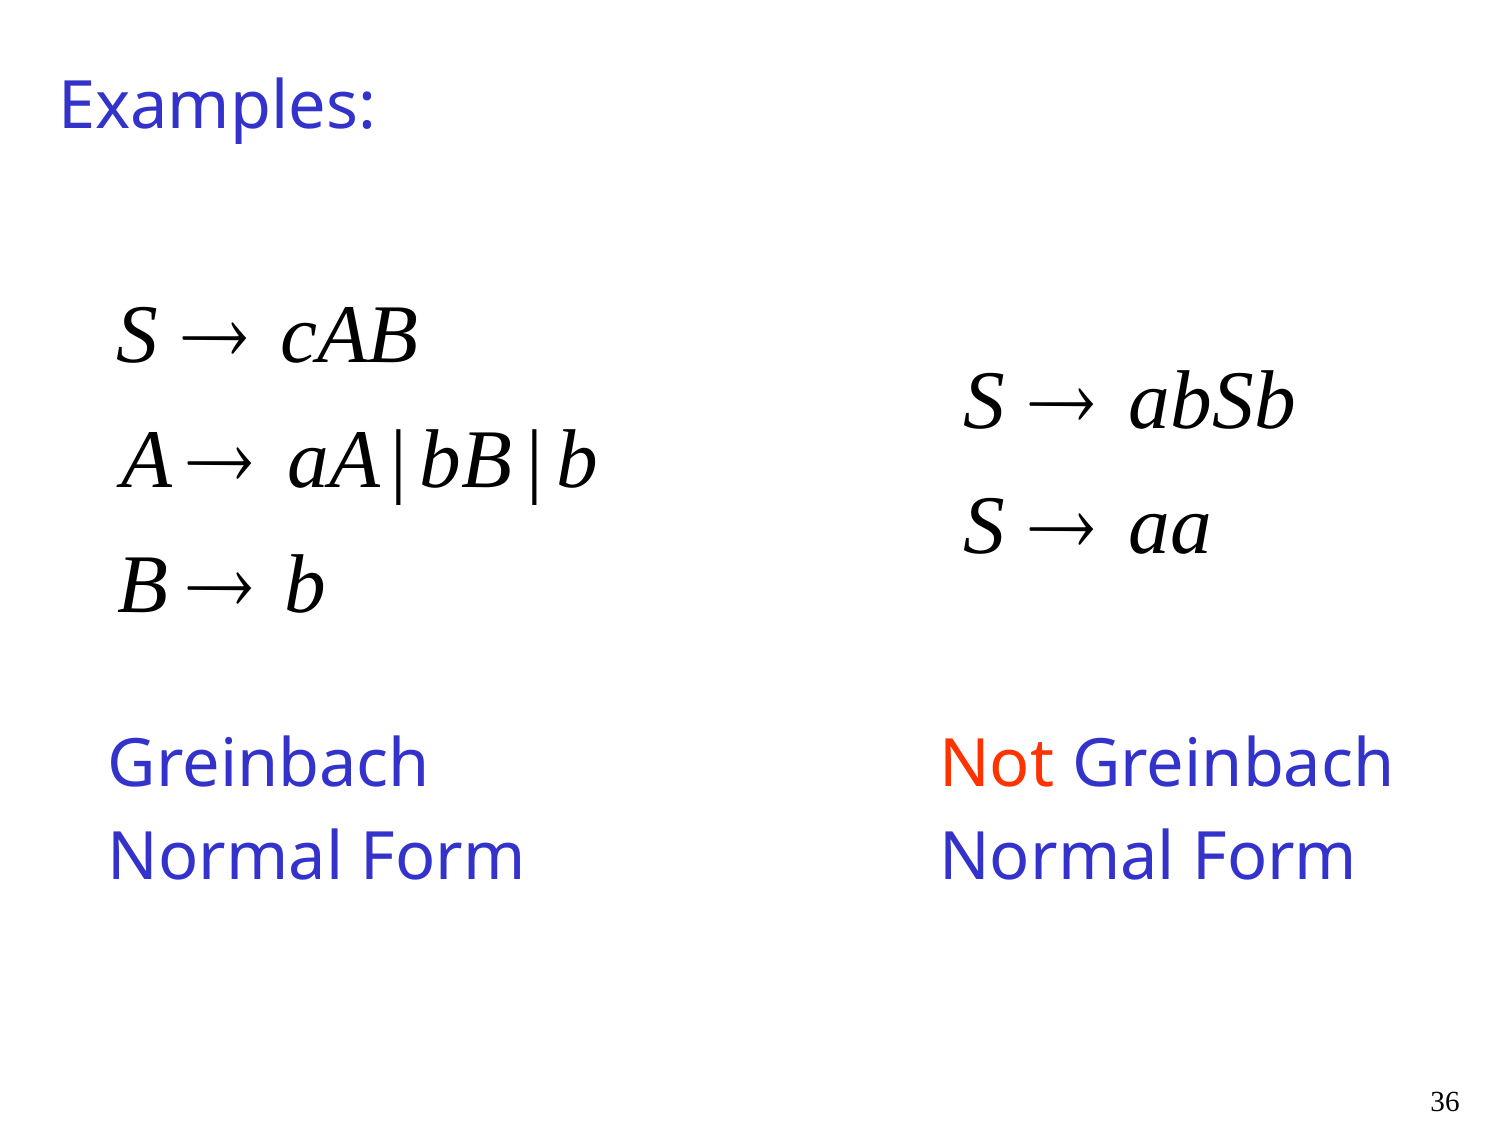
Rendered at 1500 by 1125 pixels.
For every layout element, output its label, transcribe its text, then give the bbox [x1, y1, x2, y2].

text_box Not Greinbach Normal Form [924, 712, 1410, 901]
slide_number 36 [1162, 1074, 1475, 1125]
text_box Greinbach Normal Form [93, 712, 542, 901]
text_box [959, 364, 1298, 561]
text_box Examples: [43, 54, 392, 149]
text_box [112, 299, 601, 619]
